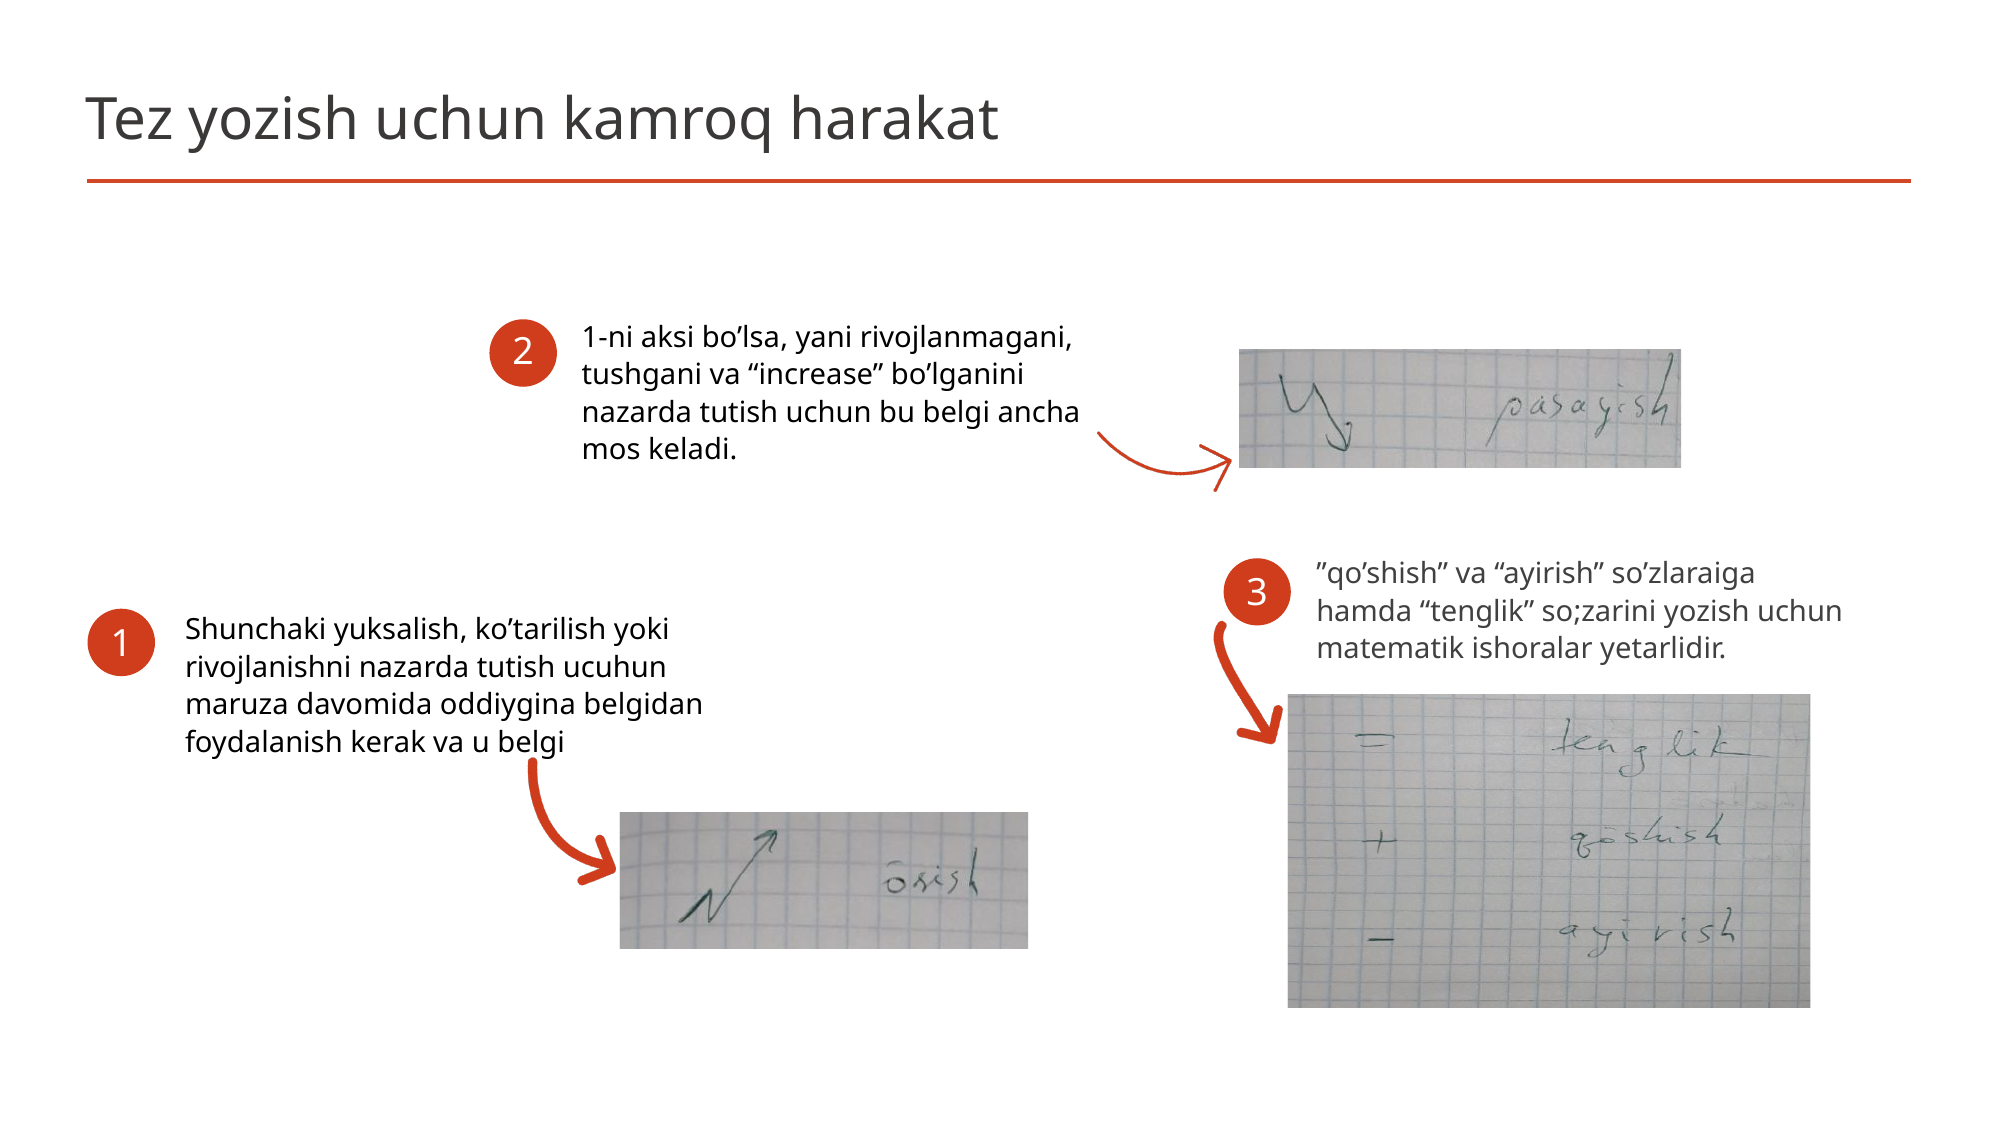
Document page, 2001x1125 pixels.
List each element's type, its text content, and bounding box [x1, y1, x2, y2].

text_box [103, 672, 140, 678]
text_box Shunchaki yuksalish, ko’tarilish yoki rivojlanishni nazarda tutish ucuhun maruza davomida oddiygina belgidan foydalanish kerak va u belgi [169, 600, 740, 772]
text_box 3 [1211, 560, 1301, 609]
text_box ”qo’shish” va “ayirish” so’zlaraiga hamda “tenglik” so;zarini yozish uchun matematik ishoralar yetarlidir. [1301, 544, 1400, 685]
text_box [104, 607, 139, 612]
text_box 1 [87, 612, 155, 672]
title Tez yozish uchun kamroq harakat [70, 73, 1907, 165]
picture [1062, 186, 1811, 1113]
text_box [500, 379, 547, 388]
text_box 2 [489, 319, 557, 379]
text_box ”qo’shish” va “ayirish” so’zlaraiga hamda “tenglik” so;zarini yozish uchun matematik ishoralar yetarlidir. [1519, 544, 1872, 685]
text_box 1-ni aksi bo’lsa, yani rivojlanmagani, tushgani va “increase” bo’lganini nazarda tutish uchun bu belgi ancha mos keladi. [566, 308, 1137, 492]
picture [469, 676, 1029, 1086]
